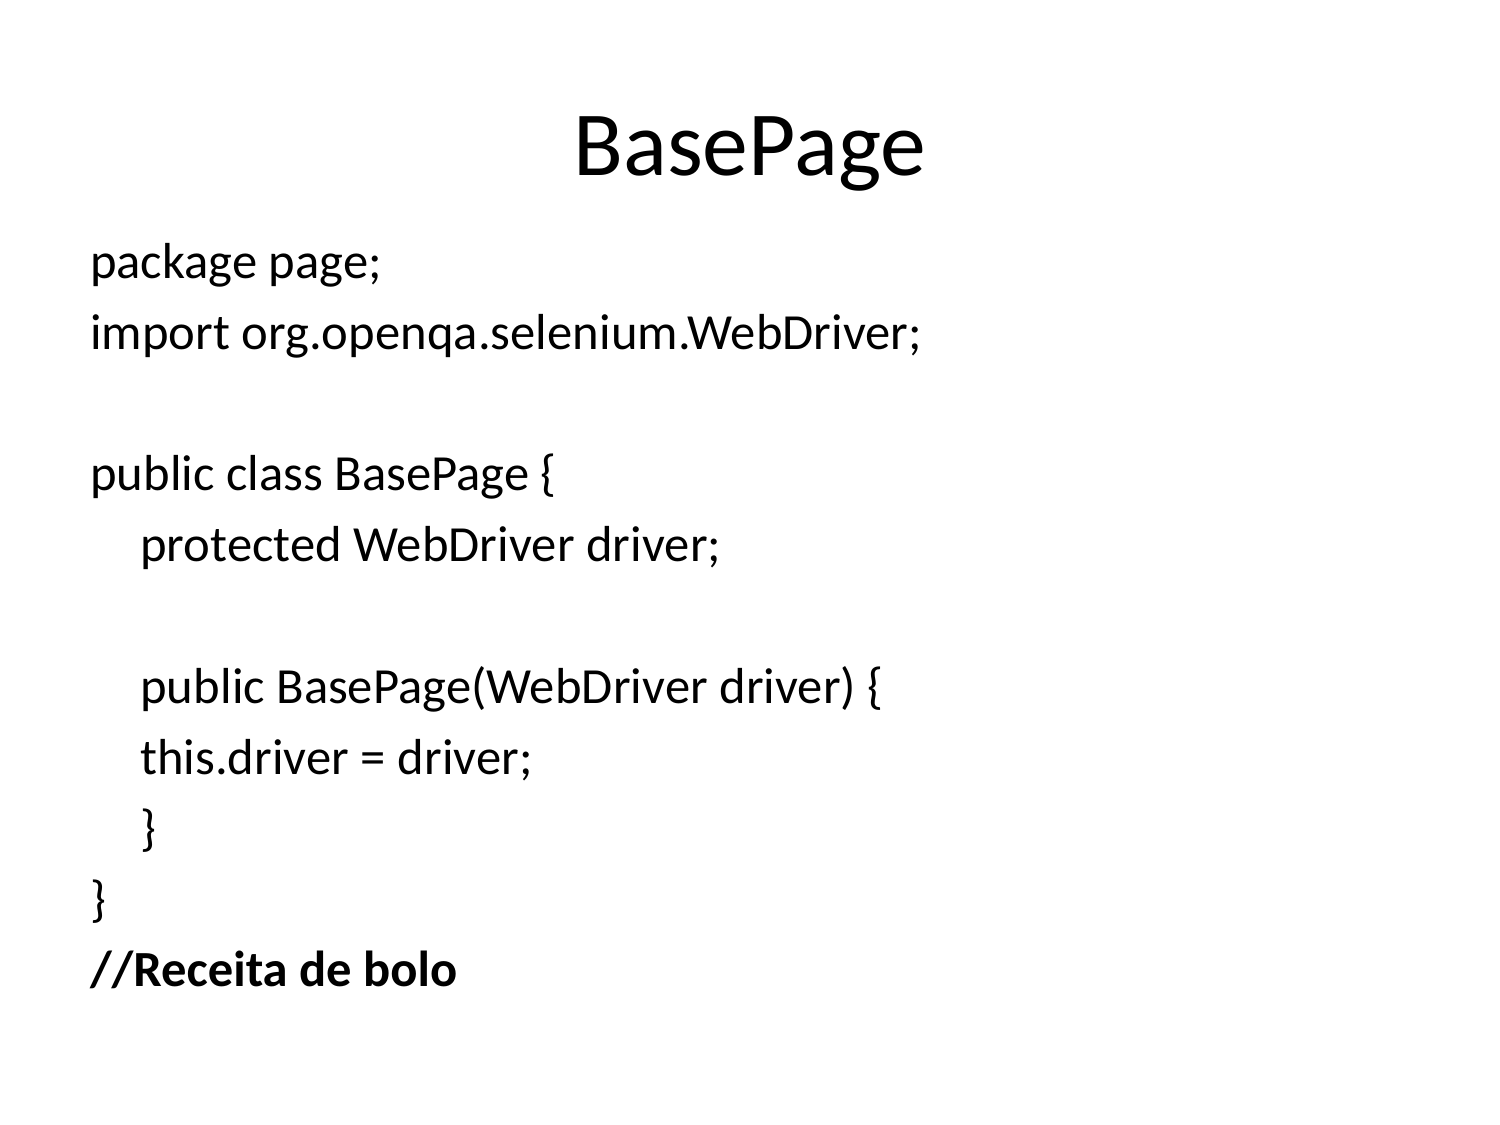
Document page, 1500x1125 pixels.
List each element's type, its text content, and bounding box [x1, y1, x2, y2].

list package page; import org.openqa.selenium.WebDriver; public class BasePage { protected WebDriver driver; public BasePage(WebDriver driver) { this.driver = driver; } } //Receita de bolo [75, 220, 1447, 1005]
title BasePage [75, 45, 1425, 220]
